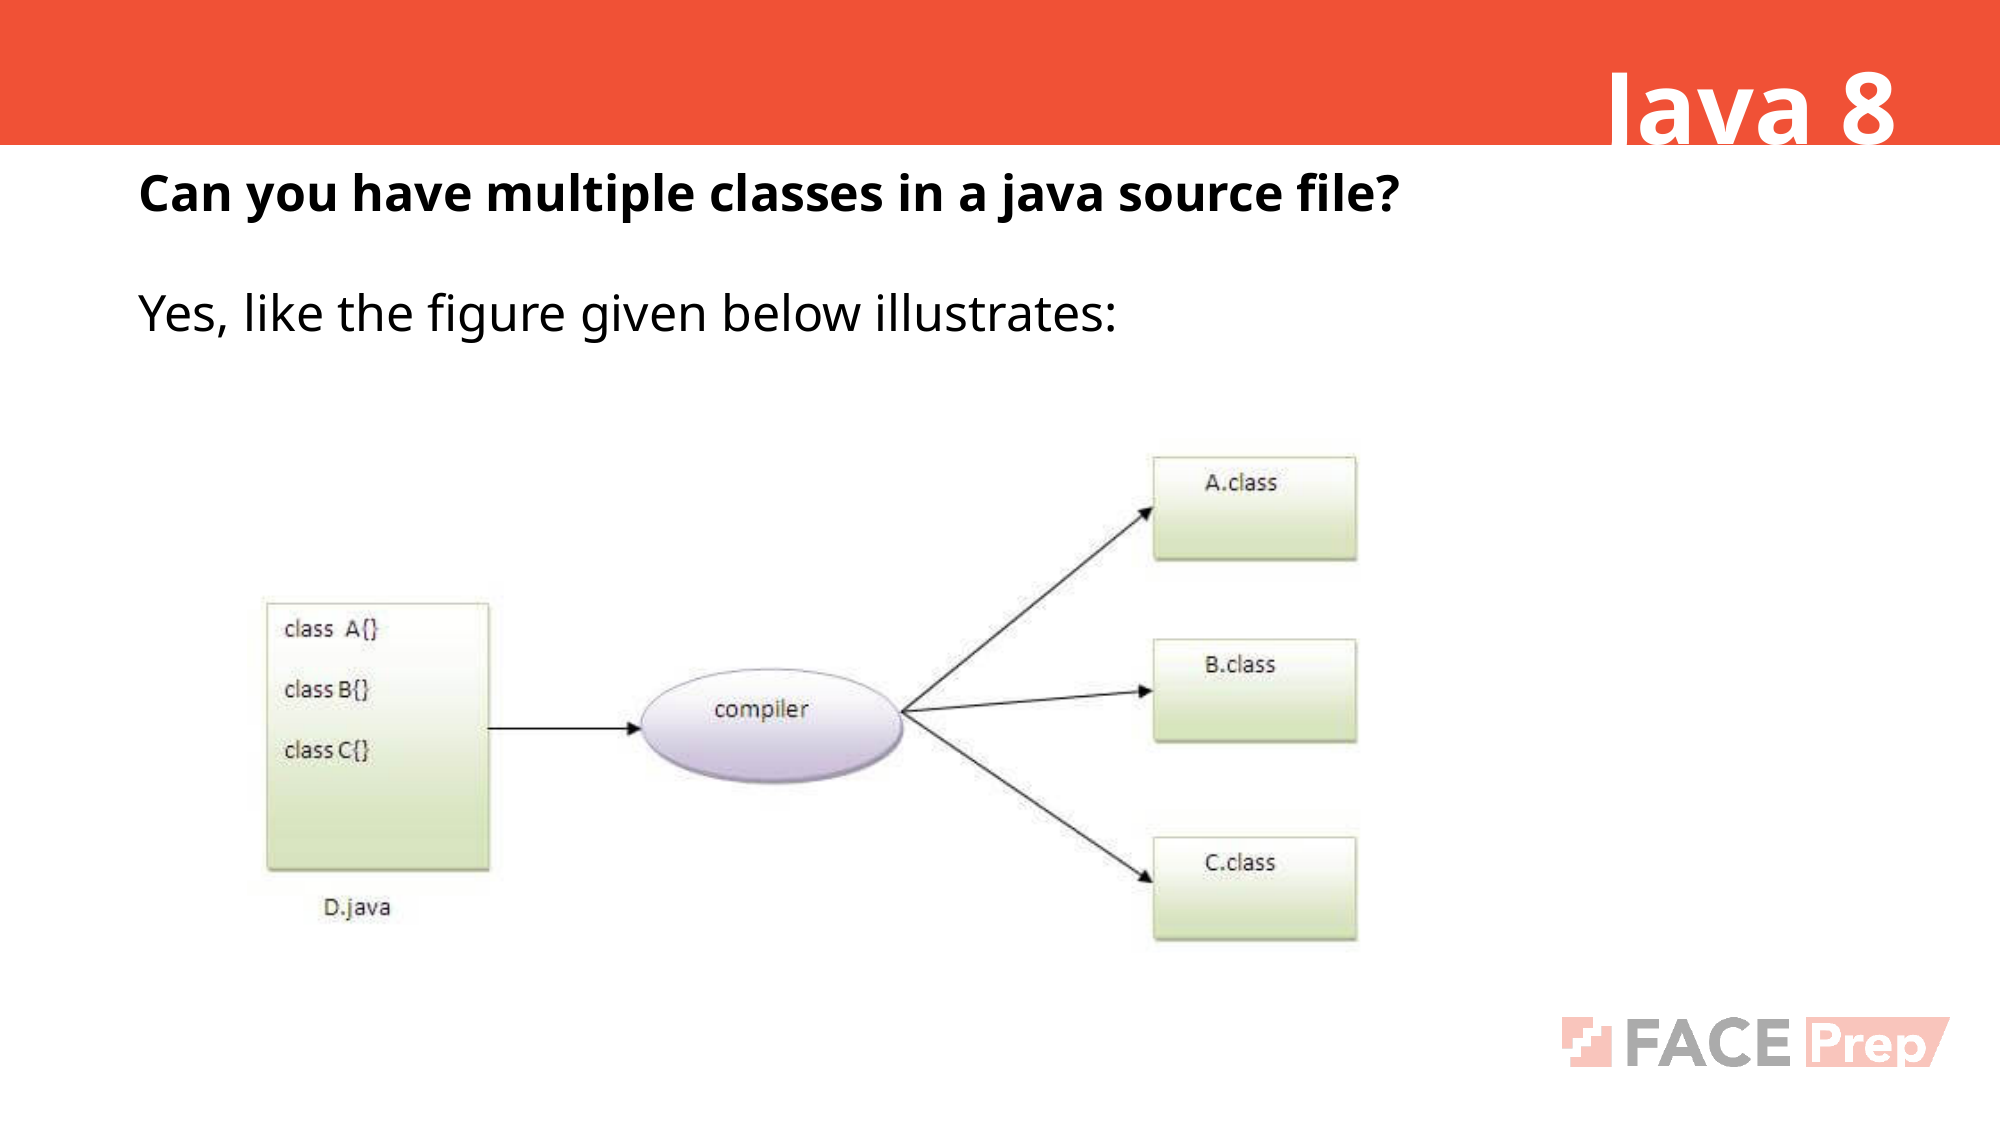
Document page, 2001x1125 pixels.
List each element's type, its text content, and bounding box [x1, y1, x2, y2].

text_box Java 8 [638, 37, 1914, 173]
text_box Can you have multiple classes in a java source file? Yes, like the figure given below illustrates: [123, 154, 1914, 470]
picture [247, 382, 1412, 1067]
picture [1562, 1017, 1950, 1067]
text_box [0, 0, 2000, 145]
